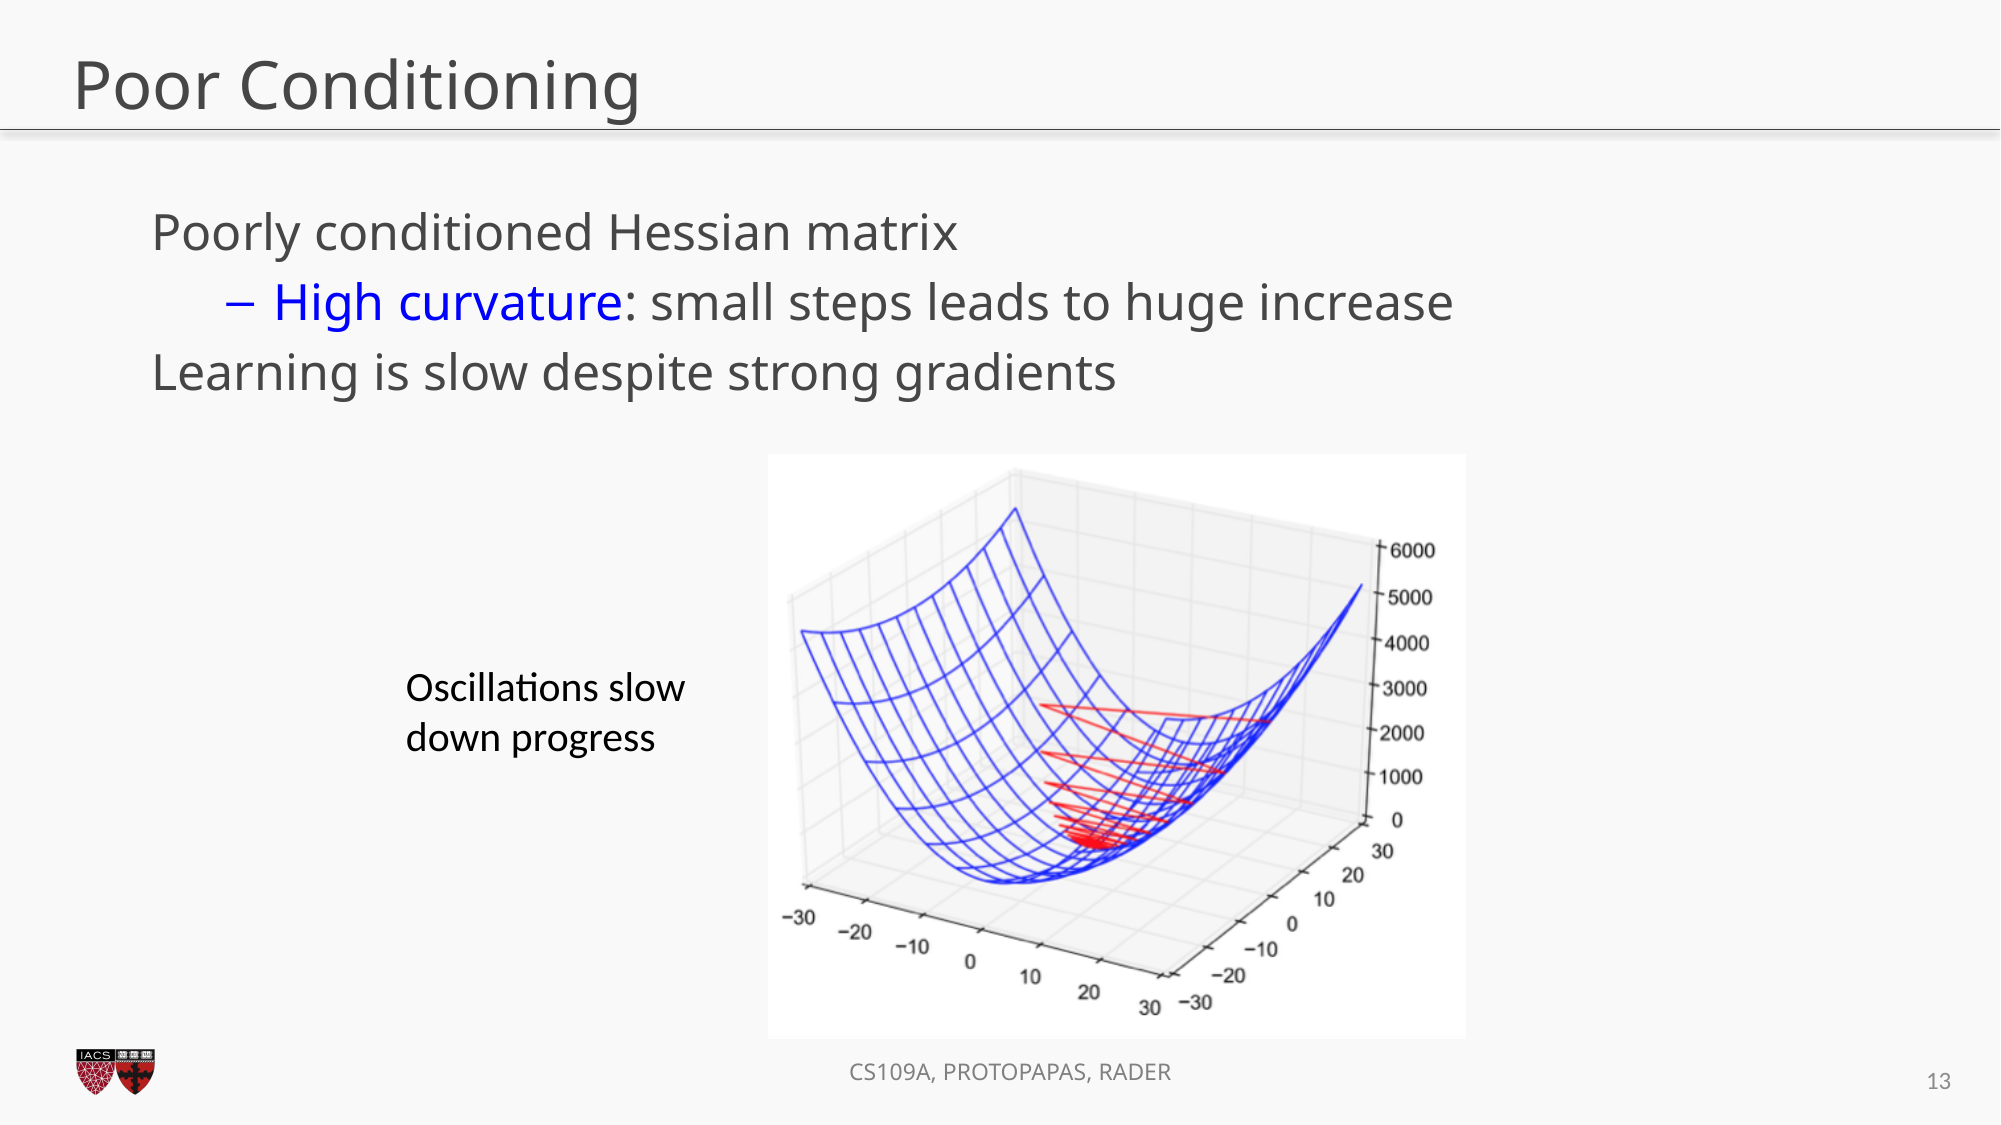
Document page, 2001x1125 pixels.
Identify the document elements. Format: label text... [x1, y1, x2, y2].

title Poor Conditioning [57, 35, 1943, 162]
list Poorly conditioned Hessian matrix High curvature: small steps leads to huge increase Learning is slow despite strong gradients [136, 193, 1831, 540]
text_box Oscillations slow down progress [391, 652, 734, 767]
slide_number 13 [1500, 1050, 1967, 1110]
picture [75, 1049, 155, 1095]
picture [768, 454, 1466, 1039]
